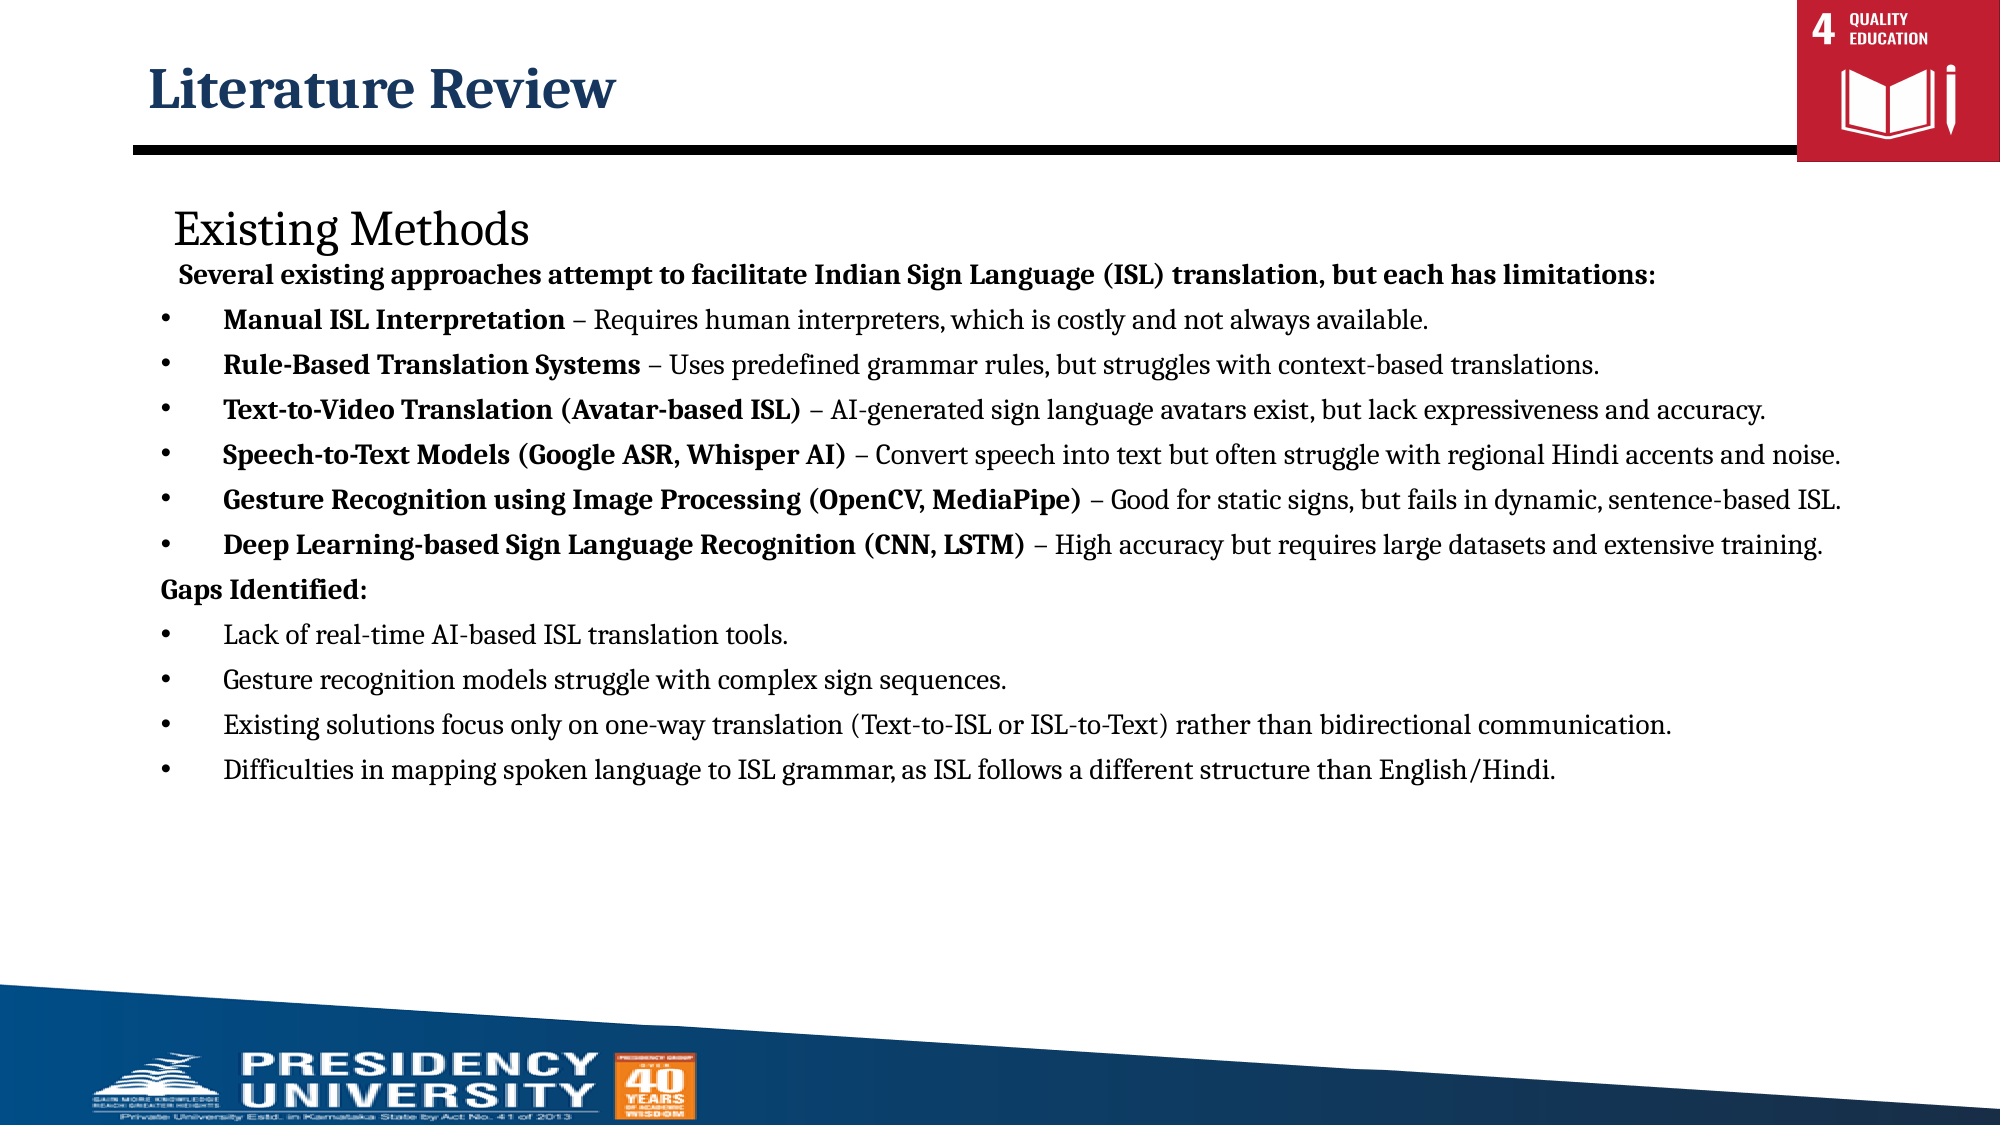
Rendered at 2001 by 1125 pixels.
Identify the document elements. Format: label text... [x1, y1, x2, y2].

title Literature Review [133, 45, 1792, 125]
picture [0, 982, 2000, 1125]
picture [1797, 0, 2000, 162]
list Existing Methods Several existing approaches attempt to facilitate Indian Sign Language (ISL) translation, but each has limitations: Manual ISL Interpretation – Requires human interpreters, which is costly and not always available. Rule-Based Translation Systems – Uses predefined grammar rules, but struggles with context-based translations. Text-to-Video Translation (Avatar-based ISL) – AI-generated sign language avatars exist, but lack expressiveness and accuracy. Speech-to-Text Models (Google ASR, Whisper AI) – Convert speech into text but often struggle with regional Hindi accents and noise. Gesture Recognition using Image Processing (OpenCV, MediaPipe) – Good for static signs, but fails in dynamic, sentence-based ISL. Deep Learning-based Sign Language Recognition (CNN, LSTM) – High accuracy but requires large datasets and extensive training. Gaps Identified: Lack of real-time AI-based ISL translation tools. Gesture recognition models struggle with complex sign sequences. Existing solutions focus only on one-way translation (Text-to-ISL or ISL-to-Text) rather than bidirectional communication. Difficulties in mapping spoken language to ISL grammar, as ISL follows a different structure than English/Hindi. [133, 187, 1884, 1000]
